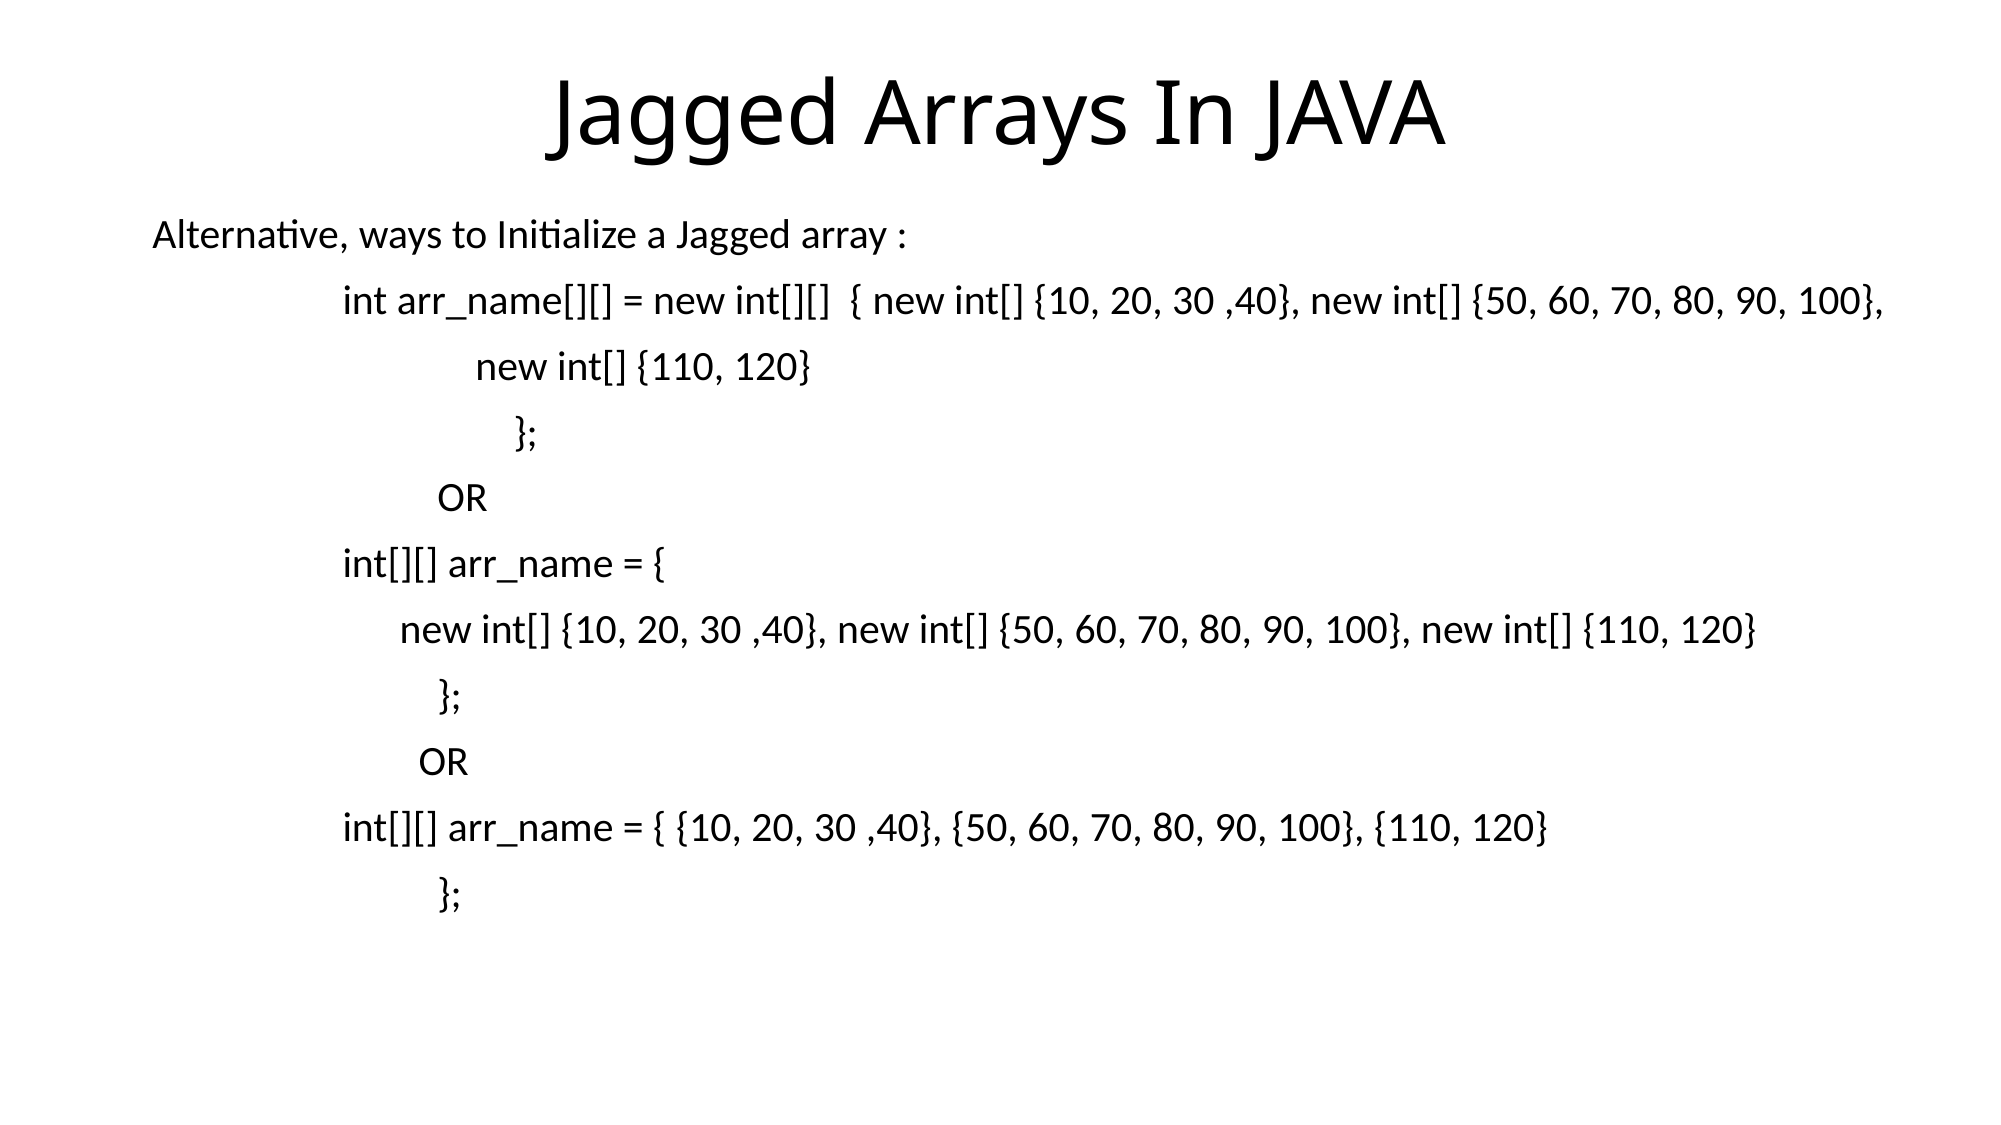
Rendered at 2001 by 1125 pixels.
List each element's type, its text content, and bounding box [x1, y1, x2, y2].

title Jagged Arrays In JAVA [137, 59, 1863, 172]
list Alternative, ways to Initialize a Jagged array : int arr_name[][] = new int[][] { new int[] {10, 20, 30 ,40}, new int[] {50, 60, 70, 80, 90, 100}, new int[] {110, 120} }; OR int[][] arr_name = { new int[] {10, 20, 30 ,40}, new int[] {50, 60, 70, 80, 90, 100}, new int[] {110, 120} }; OR int[][] arr_name = { {10, 20, 30 ,40}, {50, 60, 70, 80, 90, 100}, {110, 120} }; [137, 205, 1929, 1035]
